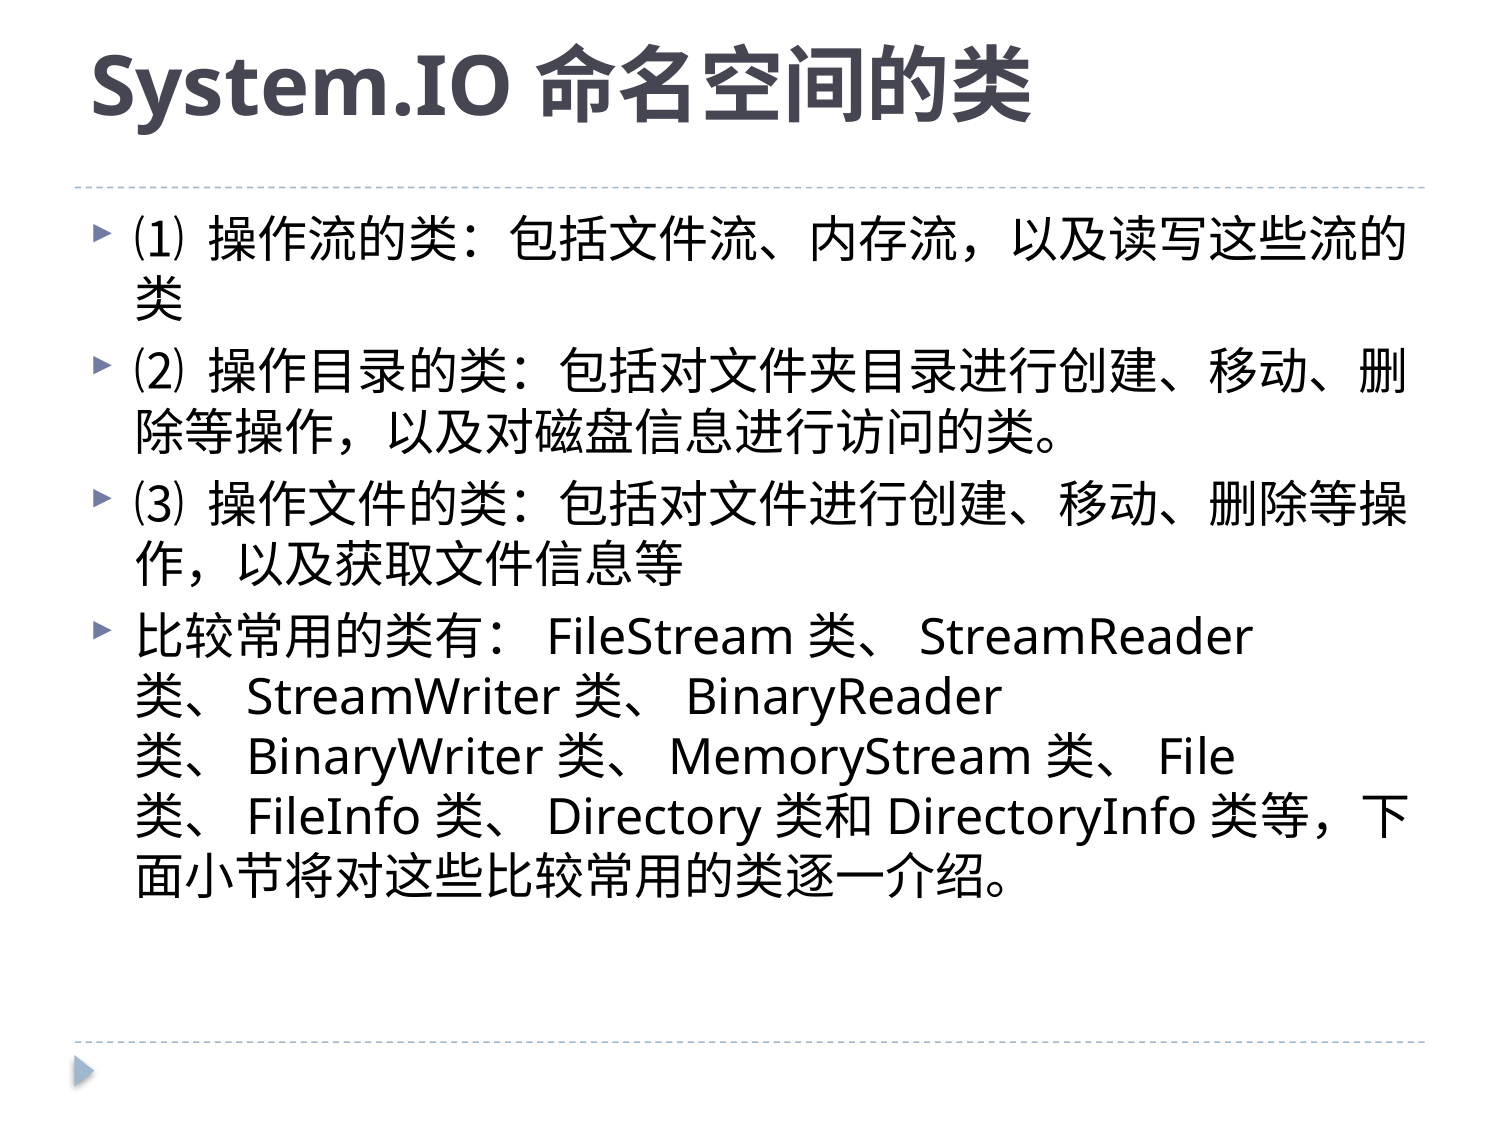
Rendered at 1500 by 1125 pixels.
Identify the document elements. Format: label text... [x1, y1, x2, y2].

list ⑴ 操作流的类：包括文件流、内存流，以及读写这些流的类 ⑵ 操作目录的类：包括对文件夹目录进行创建、移动、删除等操作，以及对磁盘信息进行访问的类。 ⑶ 操作文件的类：包括对文件进行创建、移动、删除等操作，以及获取文件信息等 比较常用的类有：FileStream类、StreamReader类、StreamWriter类、BinaryReader类、BinaryWriter类、MemoryStream类、File类、FileInfo类、Directory类和DirectoryInfo类等，下面小节将对这些比较常用的类逐一介绍。 [75, 200, 1425, 1010]
title System.IO命名空间的类 [75, 24, 1425, 188]
